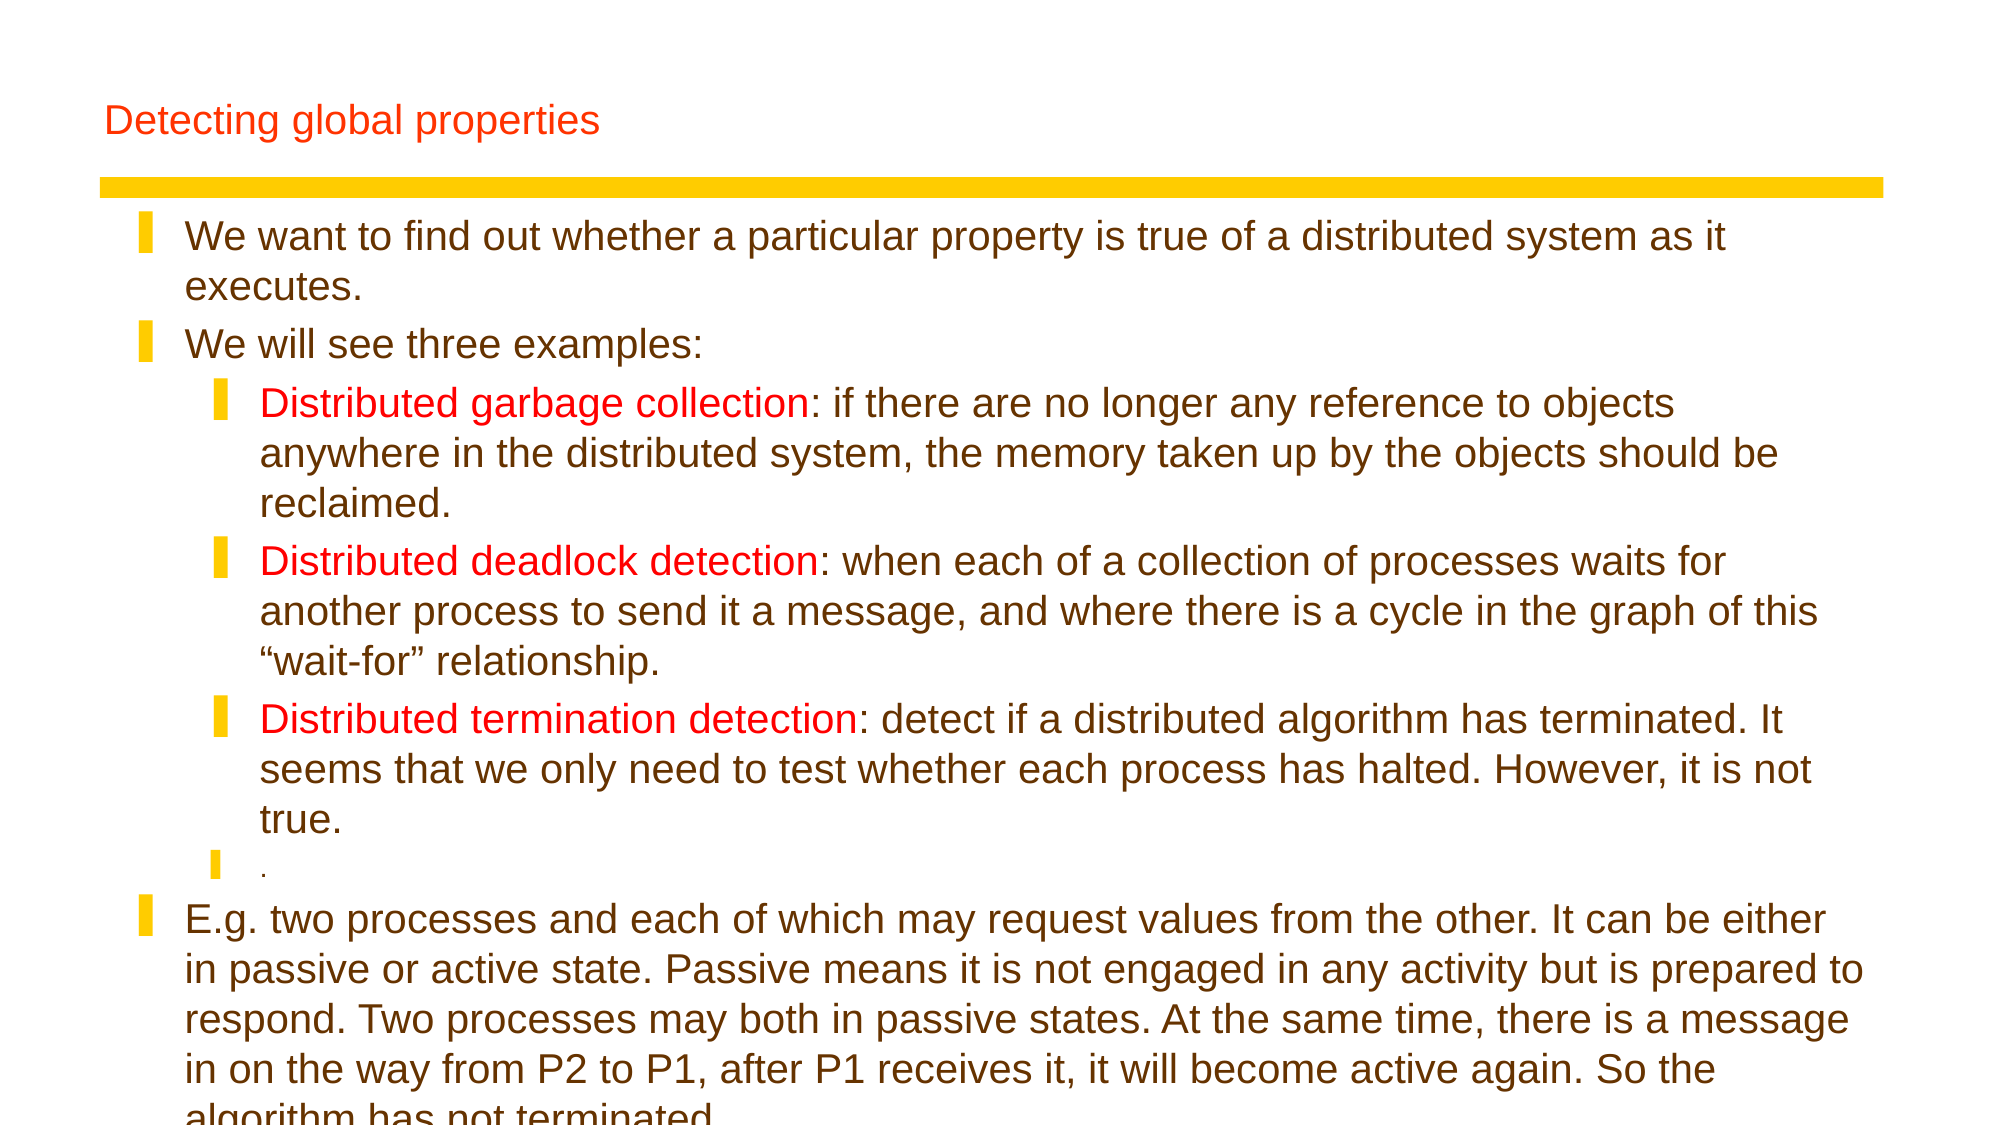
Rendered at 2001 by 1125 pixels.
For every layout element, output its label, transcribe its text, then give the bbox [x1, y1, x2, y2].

title Detecting global properties [88, 37, 1884, 150]
text_box We want to find out whether a particular property is true of a distributed system as it executes. We will see three examples: Distributed garbage collection: if there are no longer any reference to objects anywhere in the distributed system, the memory taken up by the objects should be reclaimed. Distributed deadlock detection: when each of a collection of processes waits for another process to send it a message, and where there is a cycle in the graph of this “wait-for” relationship. Distributed termination detection: detect if a distributed algorithm has terminated. It seems that we only need to test whether each process has halted. However, it is not true. . E.g. two processes and each of which may request values from the other. It can be either in passive or active state. Passive means it is not engaged in any activity but is prepared to respond. Two processes may both in passive states. At the same time, there is a message in on the way from P2 to P1, after P1 receives it, it will become active again. So the algorithm has not terminated [113, 201, 1884, 1072]
